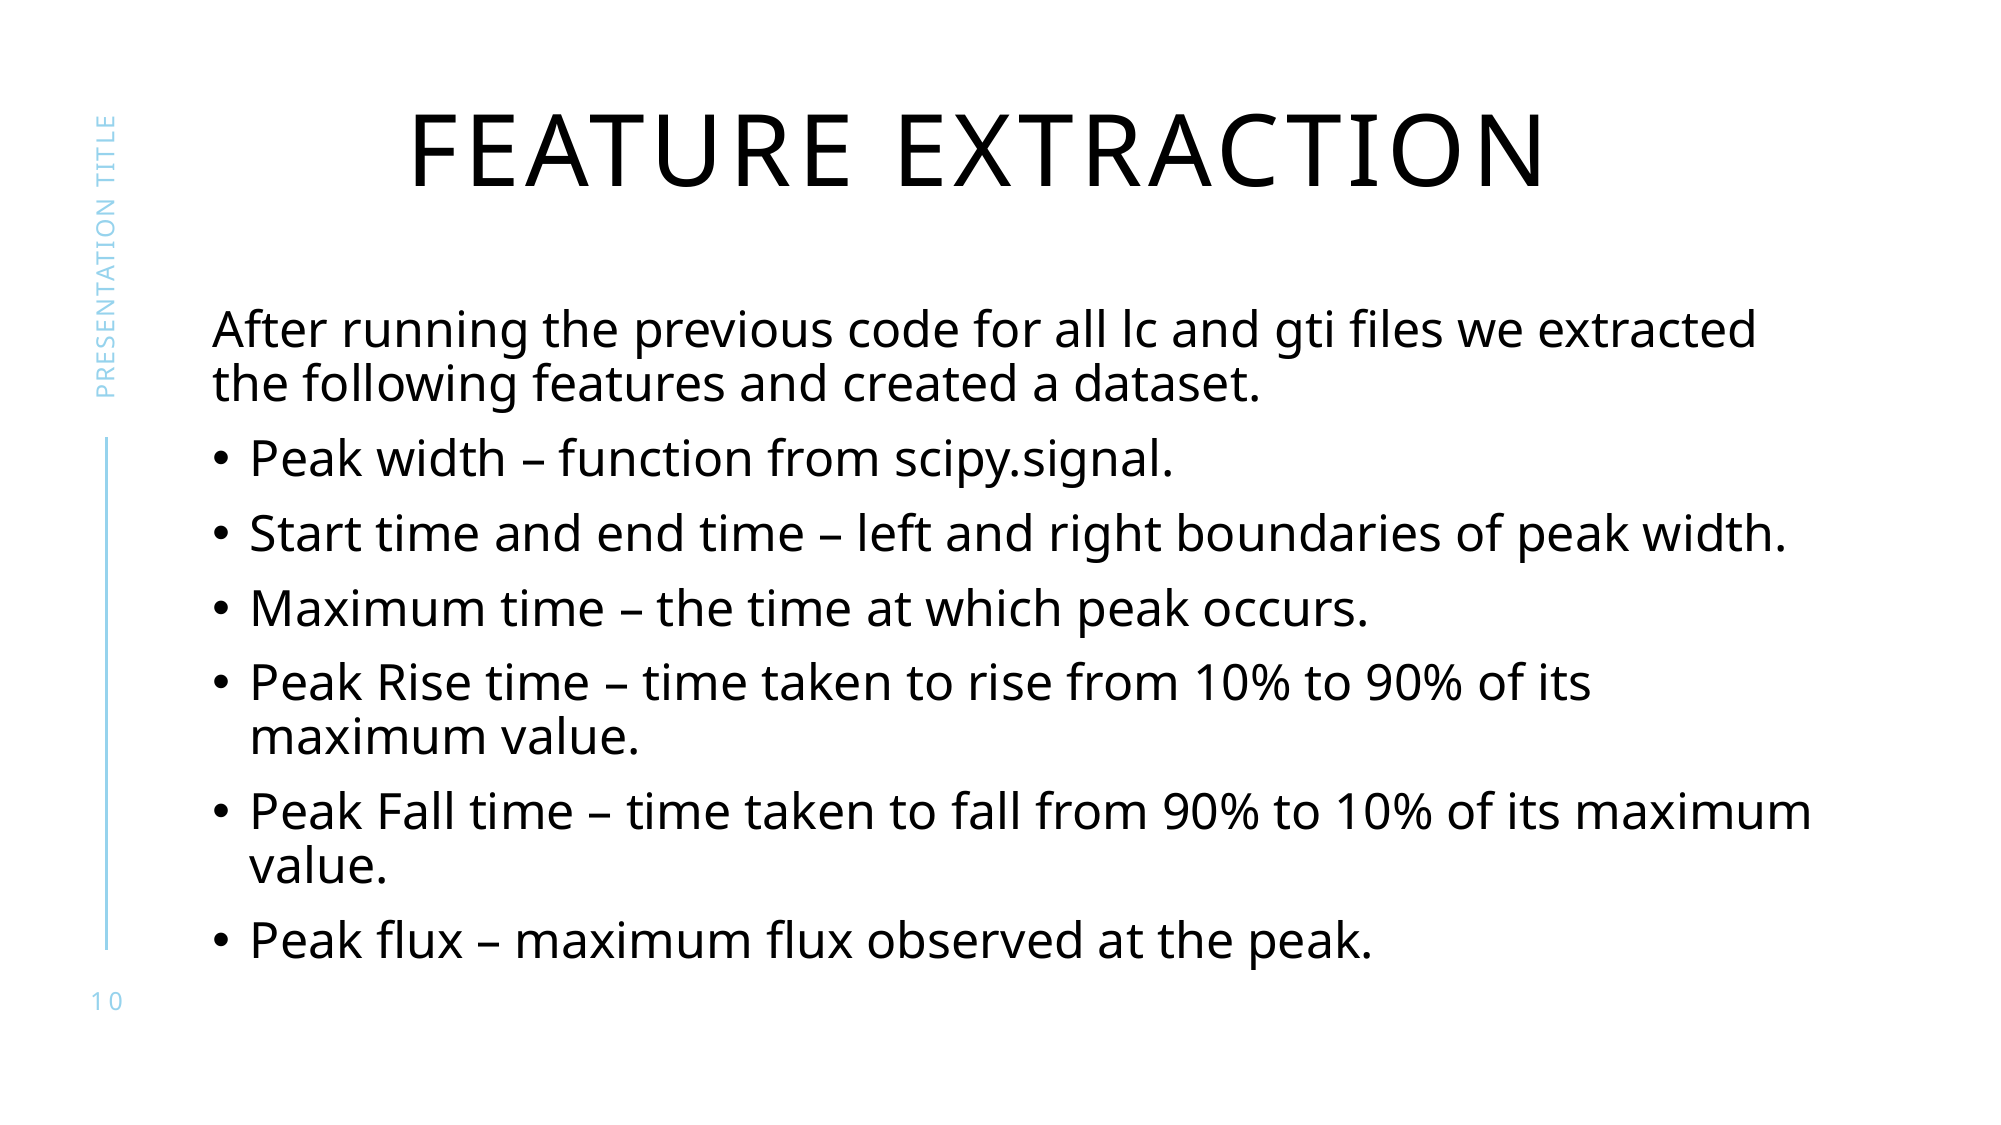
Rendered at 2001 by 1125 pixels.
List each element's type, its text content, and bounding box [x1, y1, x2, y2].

list After running the previous code for all lc and gti files we extracted the following features and created a dataset. Peak width – function from scipy.signal. Start time and end time – left and right boundaries of peak width. Maximum time – the time at which peak occurs. Peak Rise time – time taken to rise from 10% to 90% of its maximum value. Peak Fall time – time taken to fall from 90% to 10% of its maximum value. Peak flux – maximum flux observed at the peak. [212, 304, 1824, 1019]
title Feature extraction [212, 99, 1863, 250]
footer presentation title [90, 107, 122, 400]
slide_number 10 [68, 987, 144, 1018]
